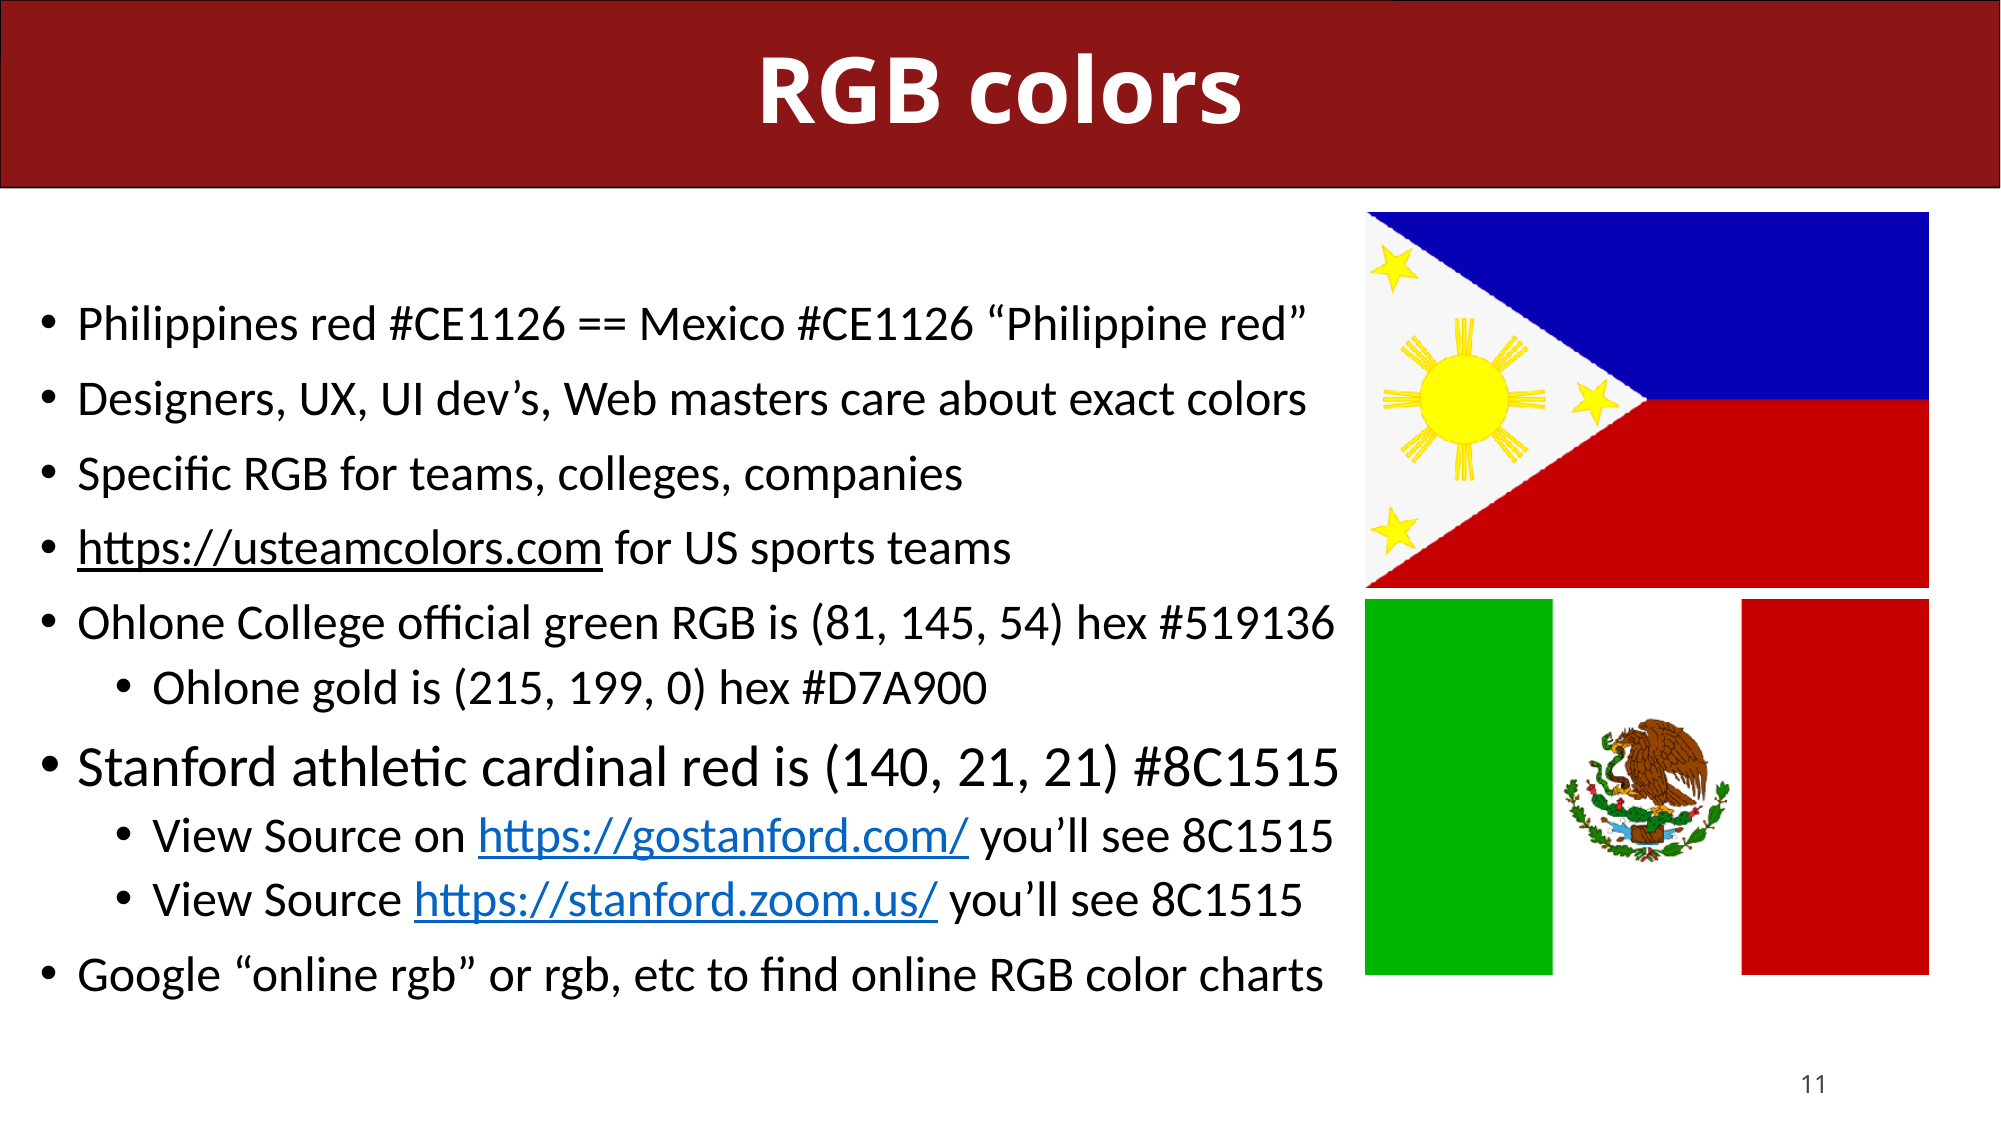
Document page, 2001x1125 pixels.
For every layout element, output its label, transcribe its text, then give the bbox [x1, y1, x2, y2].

text_box [795, 249, 1205, 875]
picture [1365, 599, 1929, 975]
list Philippines red #CE1126 == Mexico #CE1126 “Philippine red” Designers, UX, UI dev’s, Web masters care about exact colors Specific RGB for teams, colleges, companies https://usteamcolors.com for US sports teams Ohlone College official green RGB is (81, 145, 54) hex #519136 Ohlone gold is (215, 199, 0) hex #D7A900 Stanford athletic cardinal red is (140, 21, 21) #8C1515 View Source on https://gostanford.com/ you’ll see 8C1515 View Source https://stanford.zoom.us/ you’ll see 8C1515 Google “online rgb” or rgb, etc to find online RGB color charts [24, 212, 1963, 1088]
picture [1365, 212, 1929, 588]
title RGB colors [75, 0, 1925, 188]
